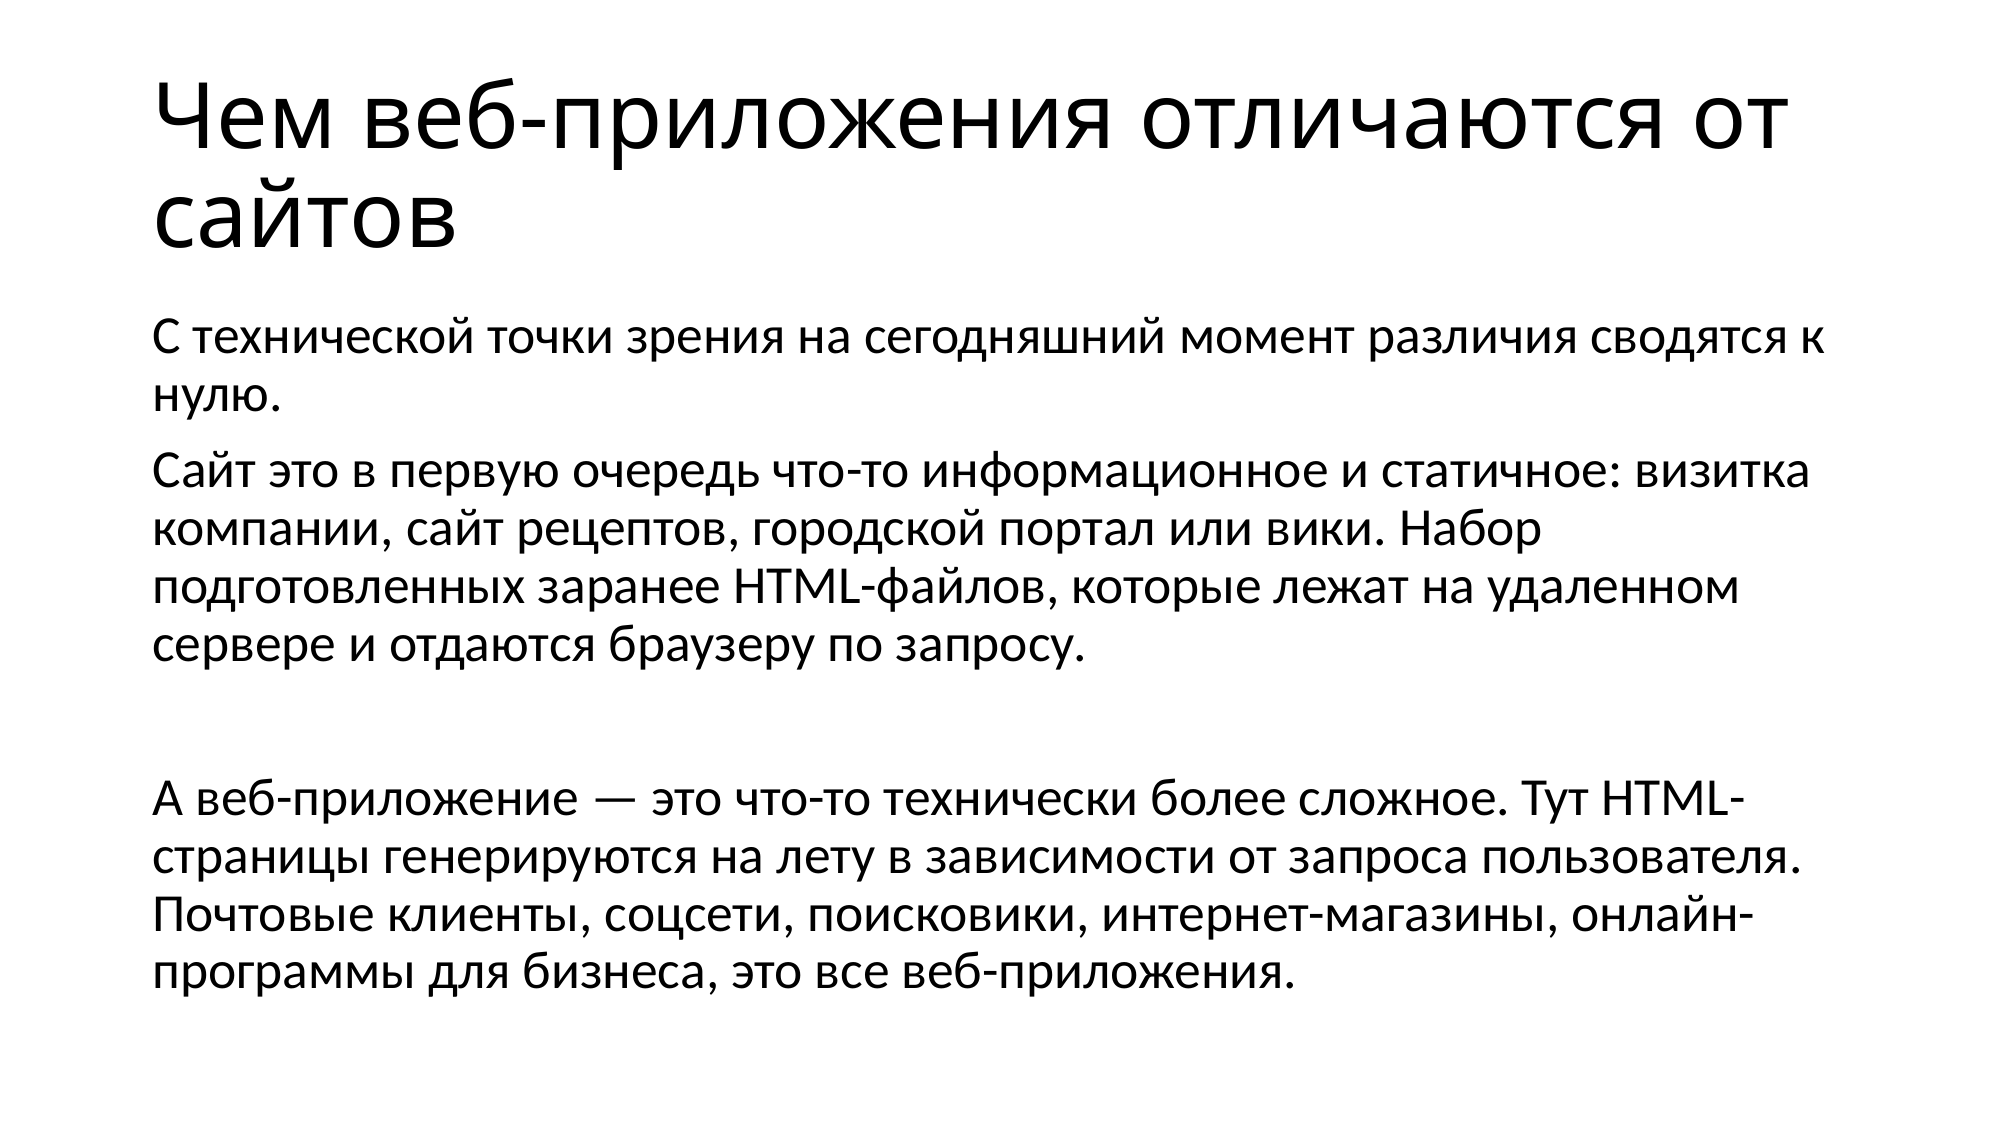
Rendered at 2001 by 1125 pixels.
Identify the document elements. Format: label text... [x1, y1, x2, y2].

title Чем веб-приложения отличаются от сайтов [137, 59, 1863, 278]
list С технической точки зрения на сегодняшний момент различия сводятся к нулю. Сайт это в первую очередь что-то информационное и статичное: визитка компании, сайт рецептов, городской портал или вики. Набор подготовленных заранее HTML-файлов, которые лежат на удаленном сервере и отдаются браузеру по запросу. А веб-приложение — это что-то технически более сложное. Тут HTML-страницы генерируются на лету в зависимости от запроса пользователя. Почтовые клиенты, соцсети, поисковики, интернет-магазины, онлайн-программы для бизнеса, это все веб-приложения. [137, 299, 1863, 1014]
